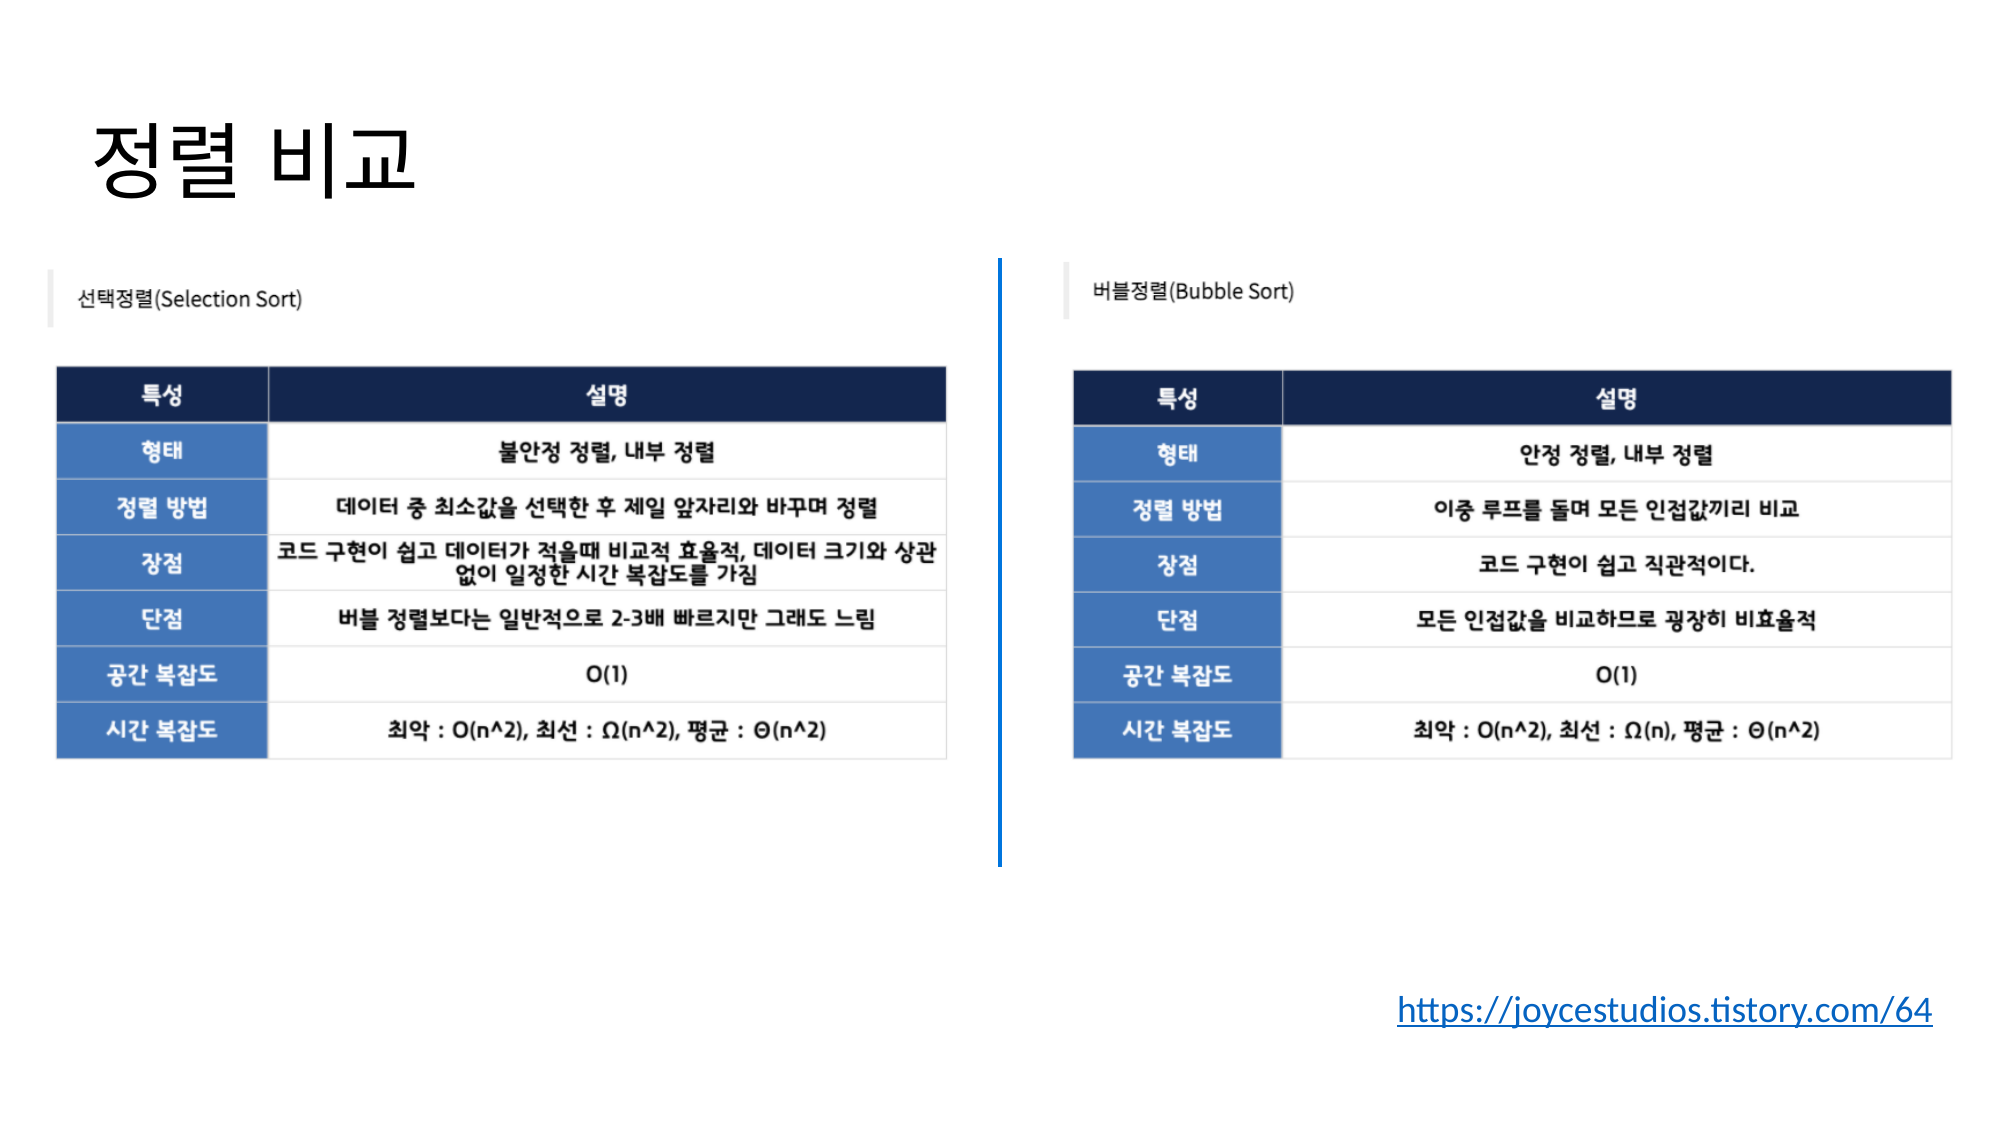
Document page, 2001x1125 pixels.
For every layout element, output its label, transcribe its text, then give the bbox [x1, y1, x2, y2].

text_box https://joycestudios.tistory.com/64 [1382, 977, 1949, 1038]
picture [28, 258, 968, 777]
text_box 정렬 비교 [75, 102, 435, 217]
picture [1035, 246, 1972, 785]
